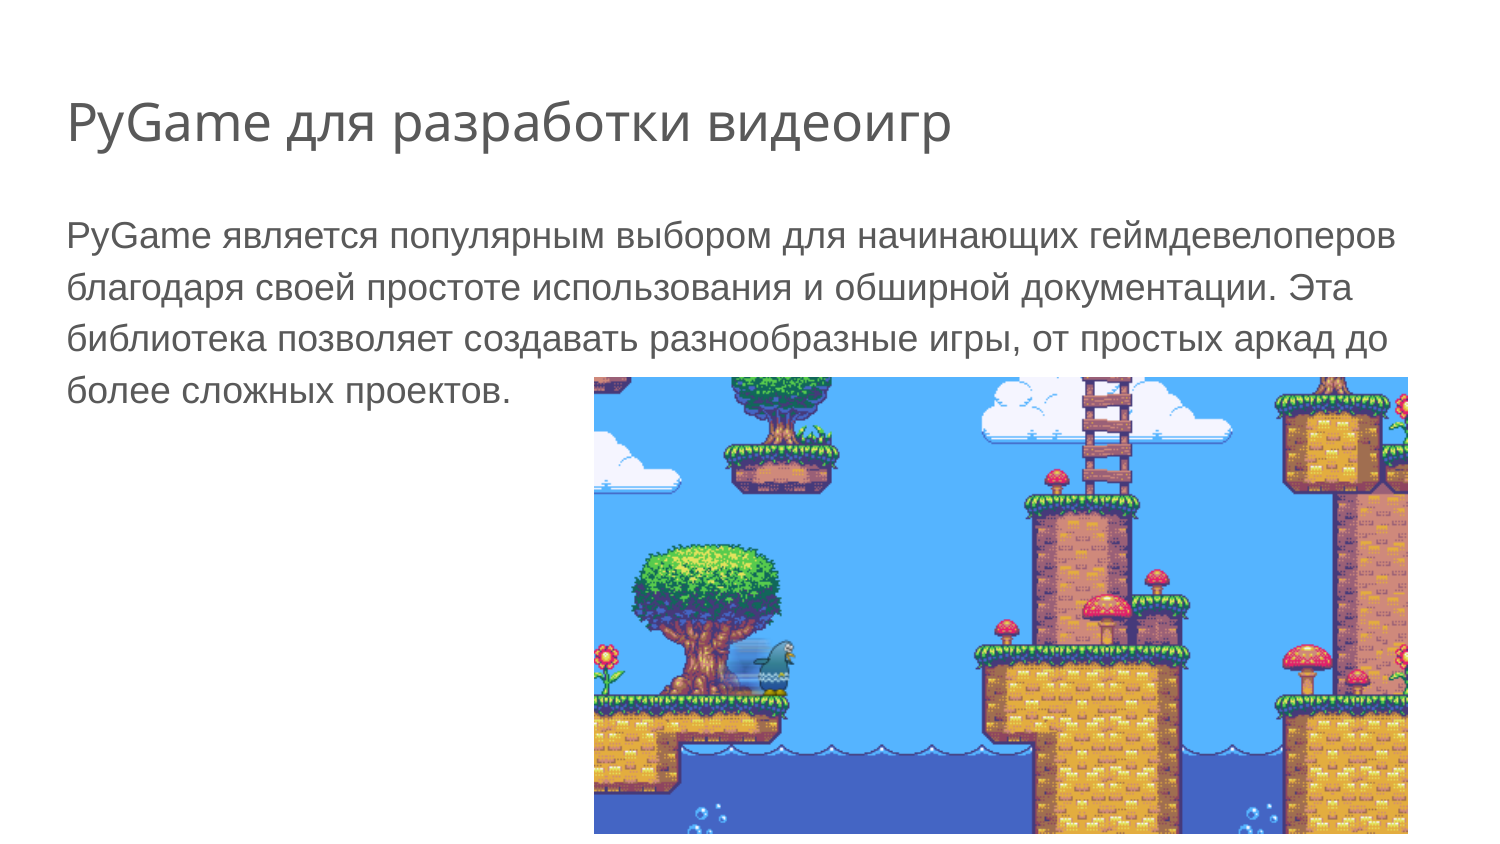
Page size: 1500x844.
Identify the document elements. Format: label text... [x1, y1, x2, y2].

picture [594, 376, 1408, 834]
title PyGame для разработки видеоигр [51, 72, 1449, 167]
list PyGame является популярным выбором для начинающих геймдевелоперов благодаря своей простоте использования и обширной документации. Эта библиотека позволяет создавать разнообразные игры, от простых аркад до более сложных проектов. [51, 189, 1449, 750]
